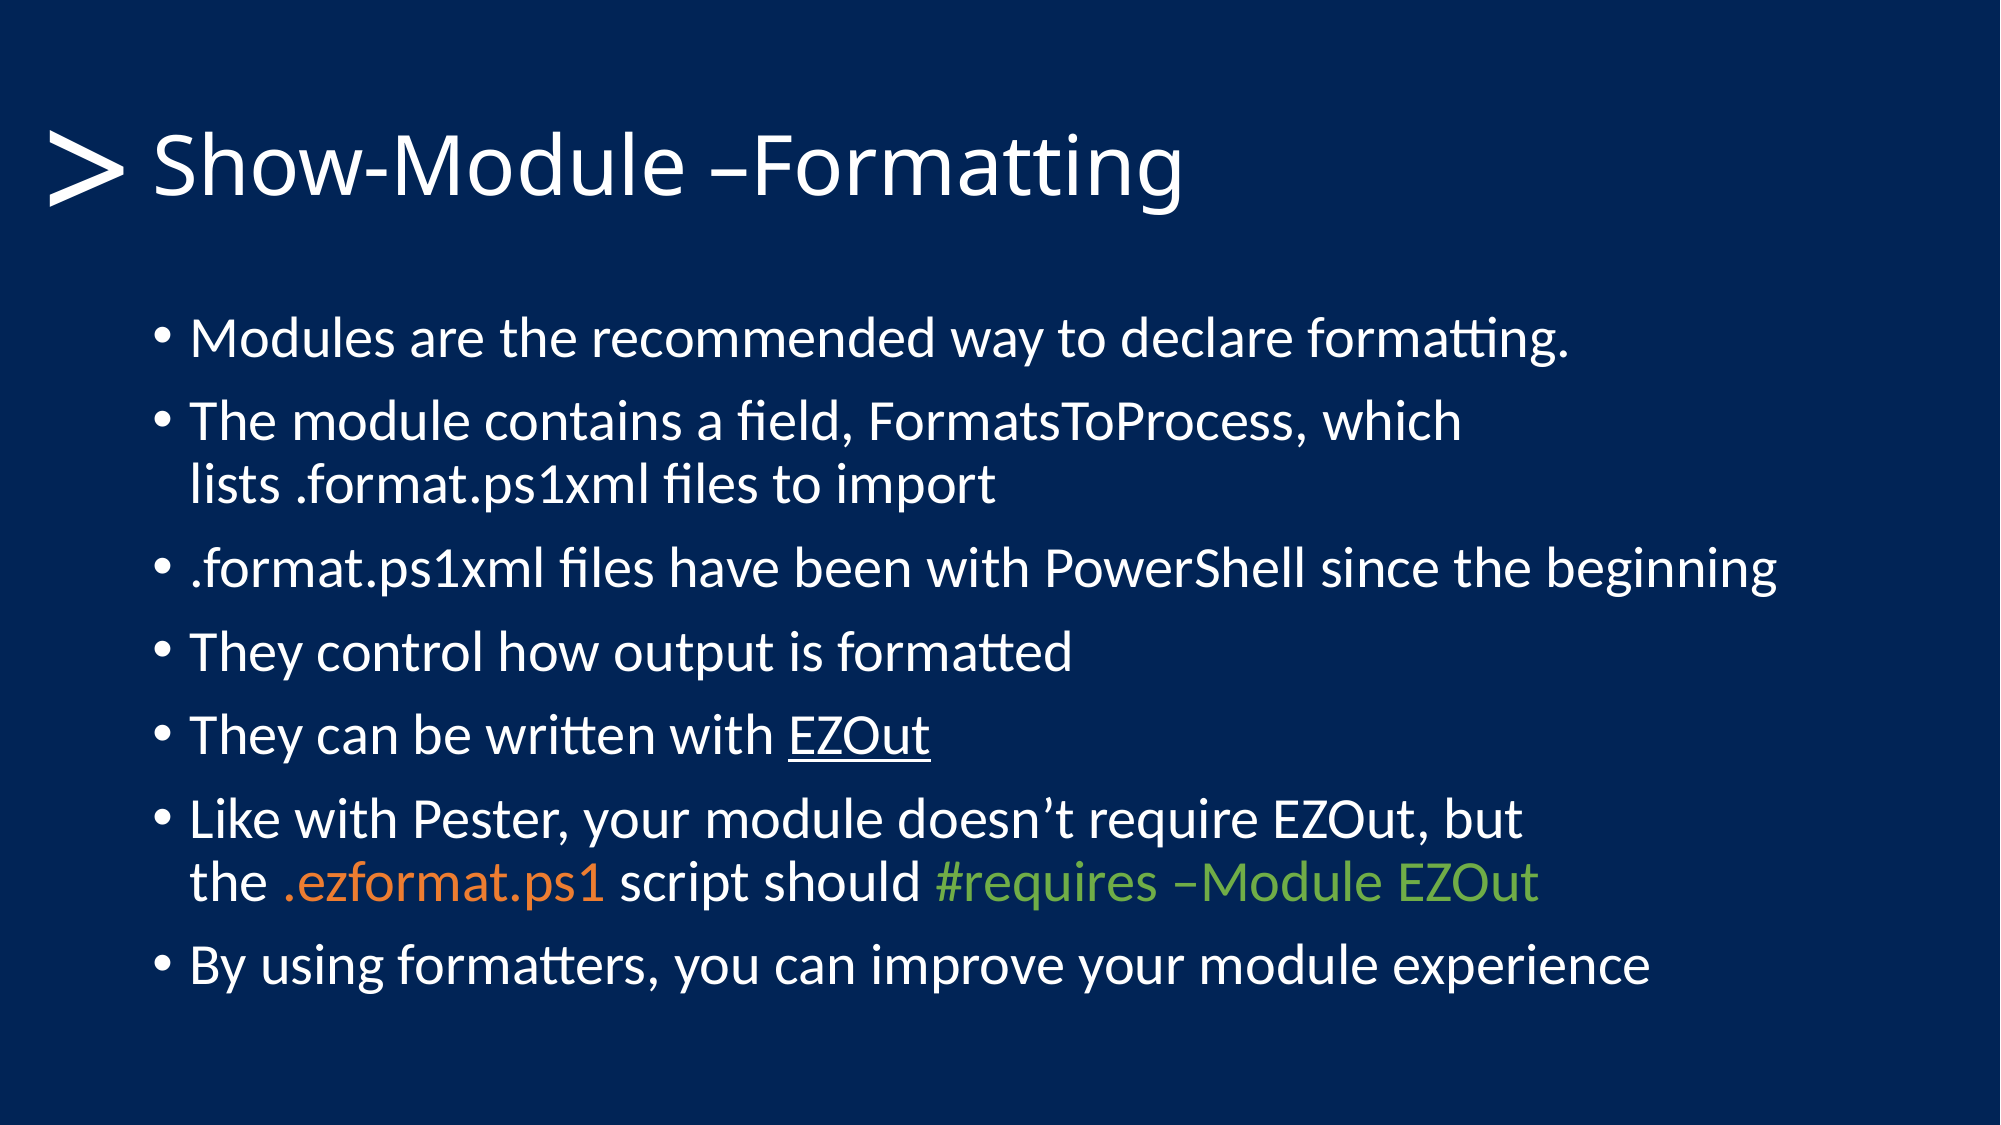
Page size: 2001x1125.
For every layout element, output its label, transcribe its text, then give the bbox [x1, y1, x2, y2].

text_box > [27, 62, 147, 265]
title Show-Module –Formatting [137, 59, 1863, 278]
list Modules are the recommended way to declare formatting. The module contains a field, FormatsToProcess, which lists .format.ps1xml files to import .format.ps1xml files have been with PowerShell since the beginning They control how output is formatted They can be written with EZOut Like with Pester, your module doesn’t require EZOut, but the .ezformat.ps1 script should #requires –Module EZOut By using formatters, you can improve your module experience [137, 299, 1863, 1014]
